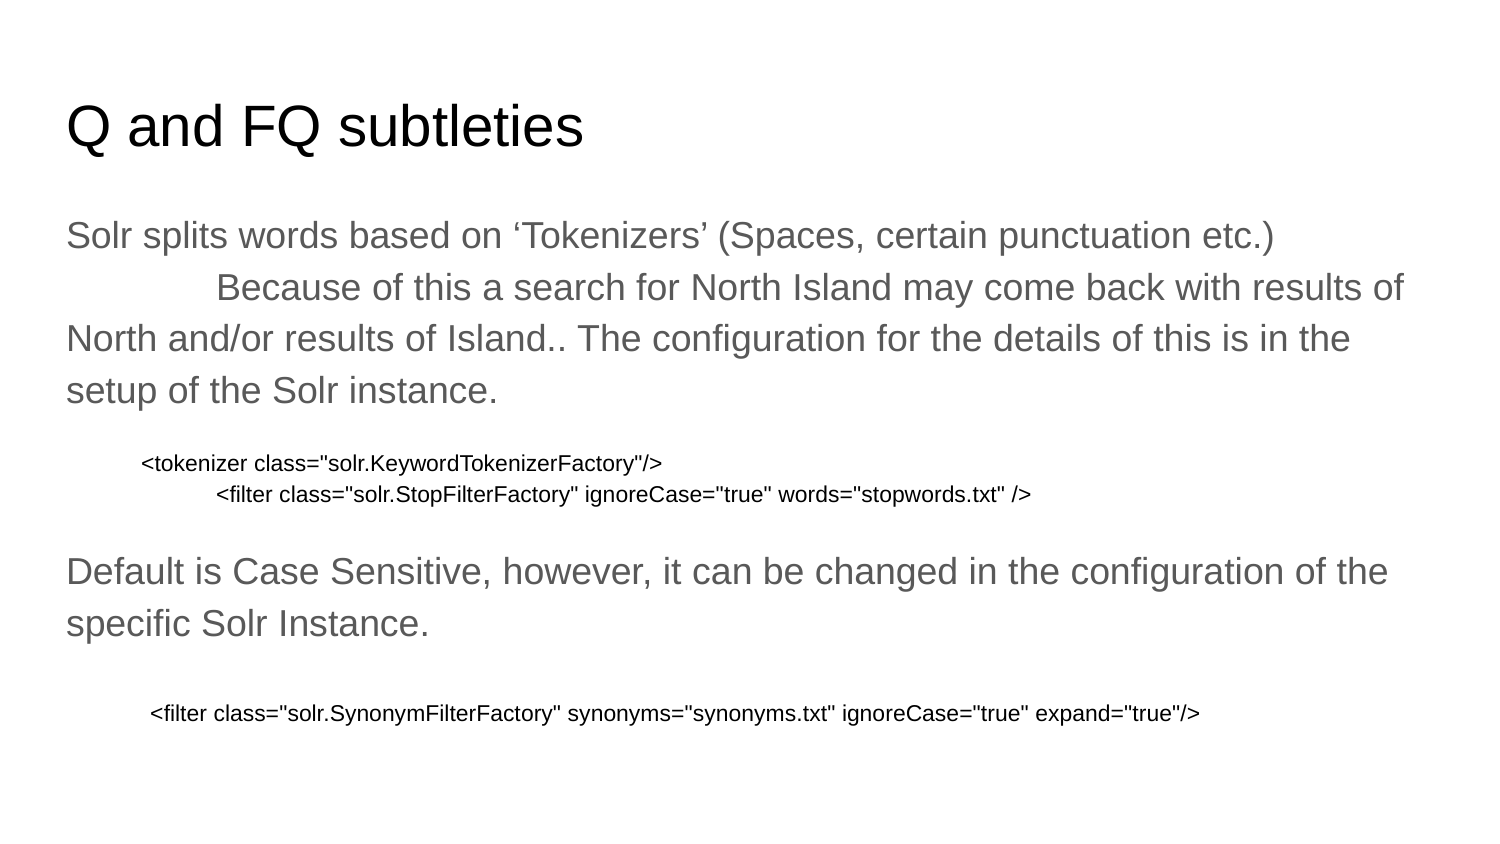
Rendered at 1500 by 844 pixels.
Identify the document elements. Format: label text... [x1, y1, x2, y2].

title Q and FQ subtleties [51, 72, 1449, 167]
list Solr splits words based on ‘Tokenizers’ (Spaces, certain punctuation etc.) Because of this a search for North Island may come back with results of North and/or results of Island.. The configuration for the details of this is in the setup of the Solr instance. <tokenizer class="solr.KeywordTokenizerFactory"/> <filter class="solr.StopFilterFactory" ignoreCase="true" words="stopwords.txt" /> Default is Case Sensitive, however, it can be changed in the configuration of the specific Solr Instance. <filter class="solr.SynonymFilterFactory" synonyms="synonyms.txt" ignoreCase="true" expand="true"/> [51, 189, 1449, 750]
